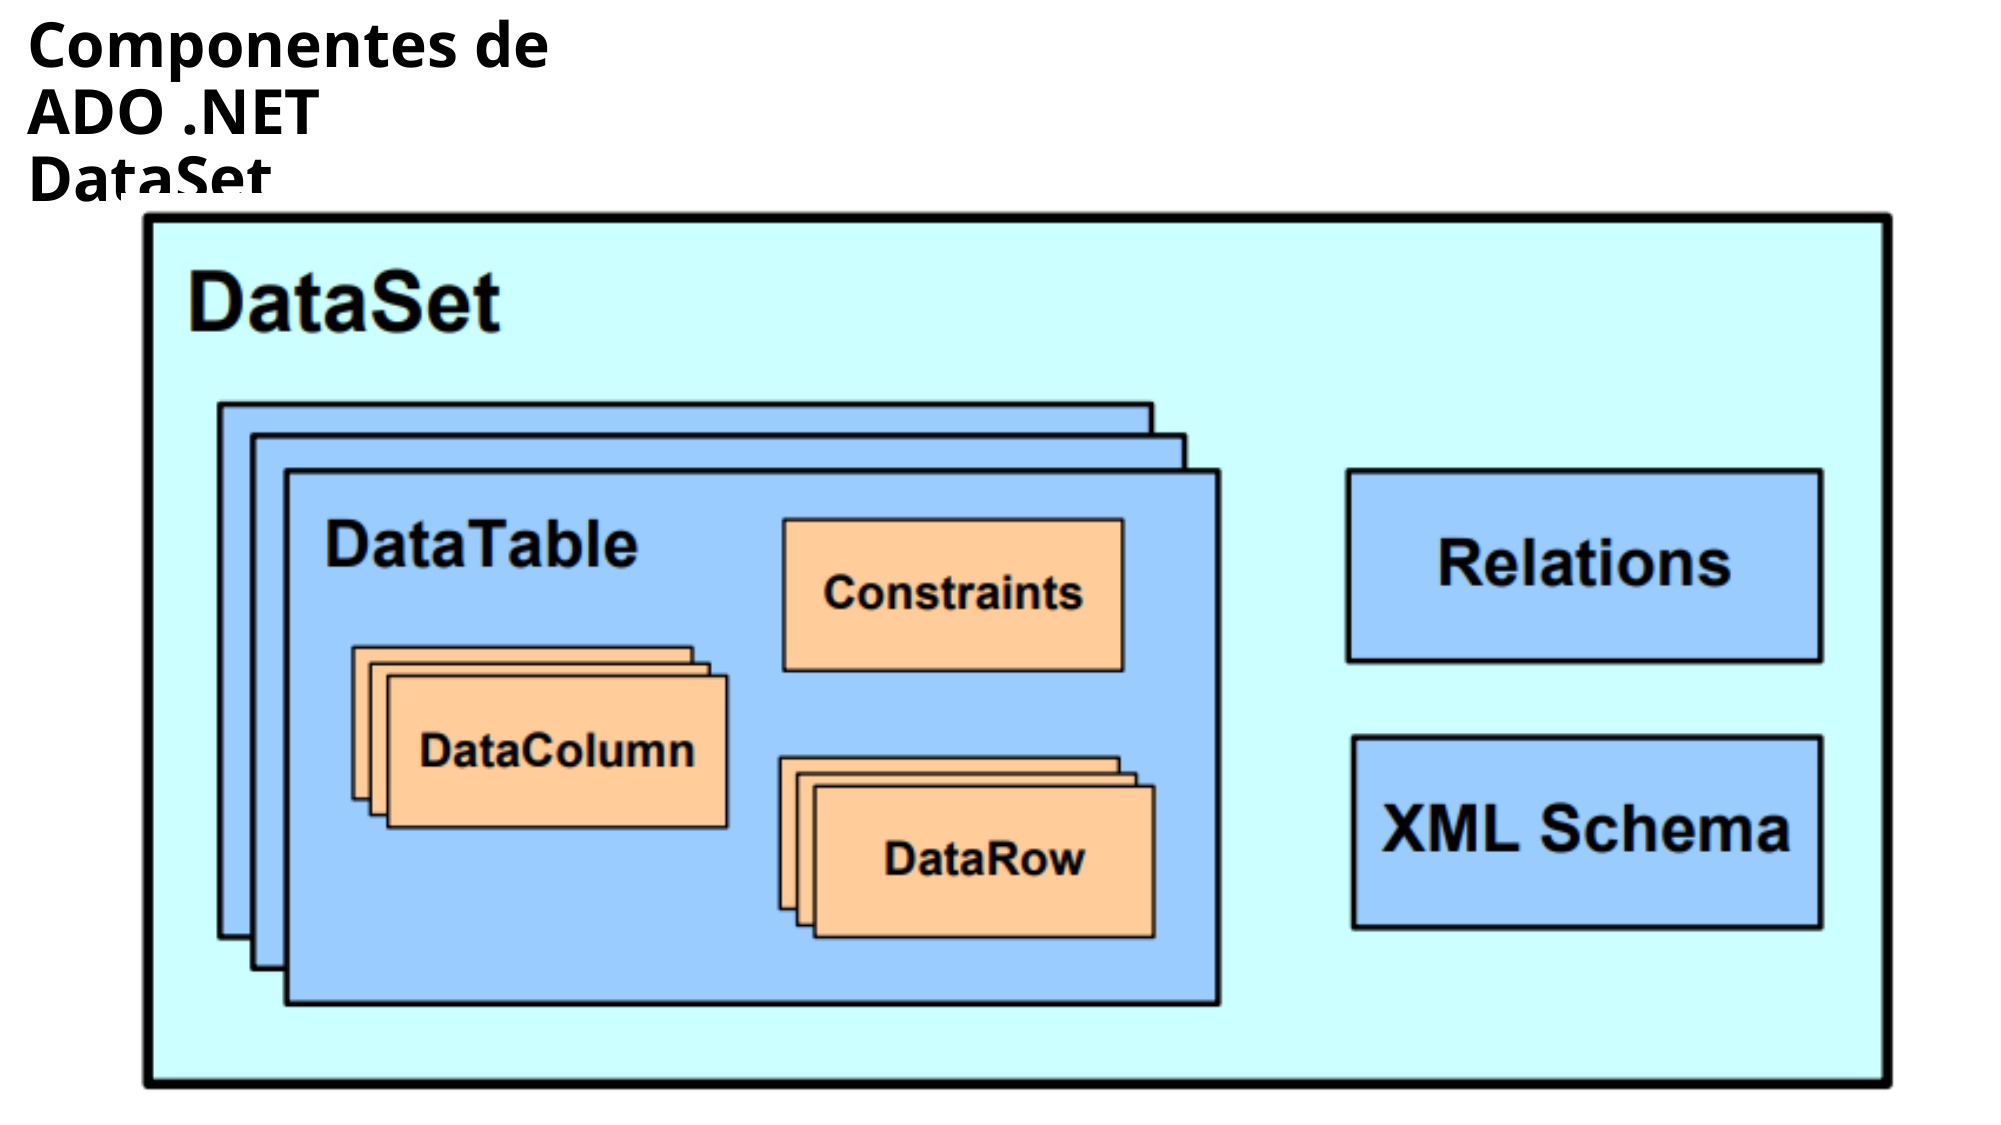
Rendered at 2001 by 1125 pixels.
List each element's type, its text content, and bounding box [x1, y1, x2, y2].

picture [121, 193, 1917, 1118]
title Componentes de ADO .NET DataSet [12, 5, 854, 224]
